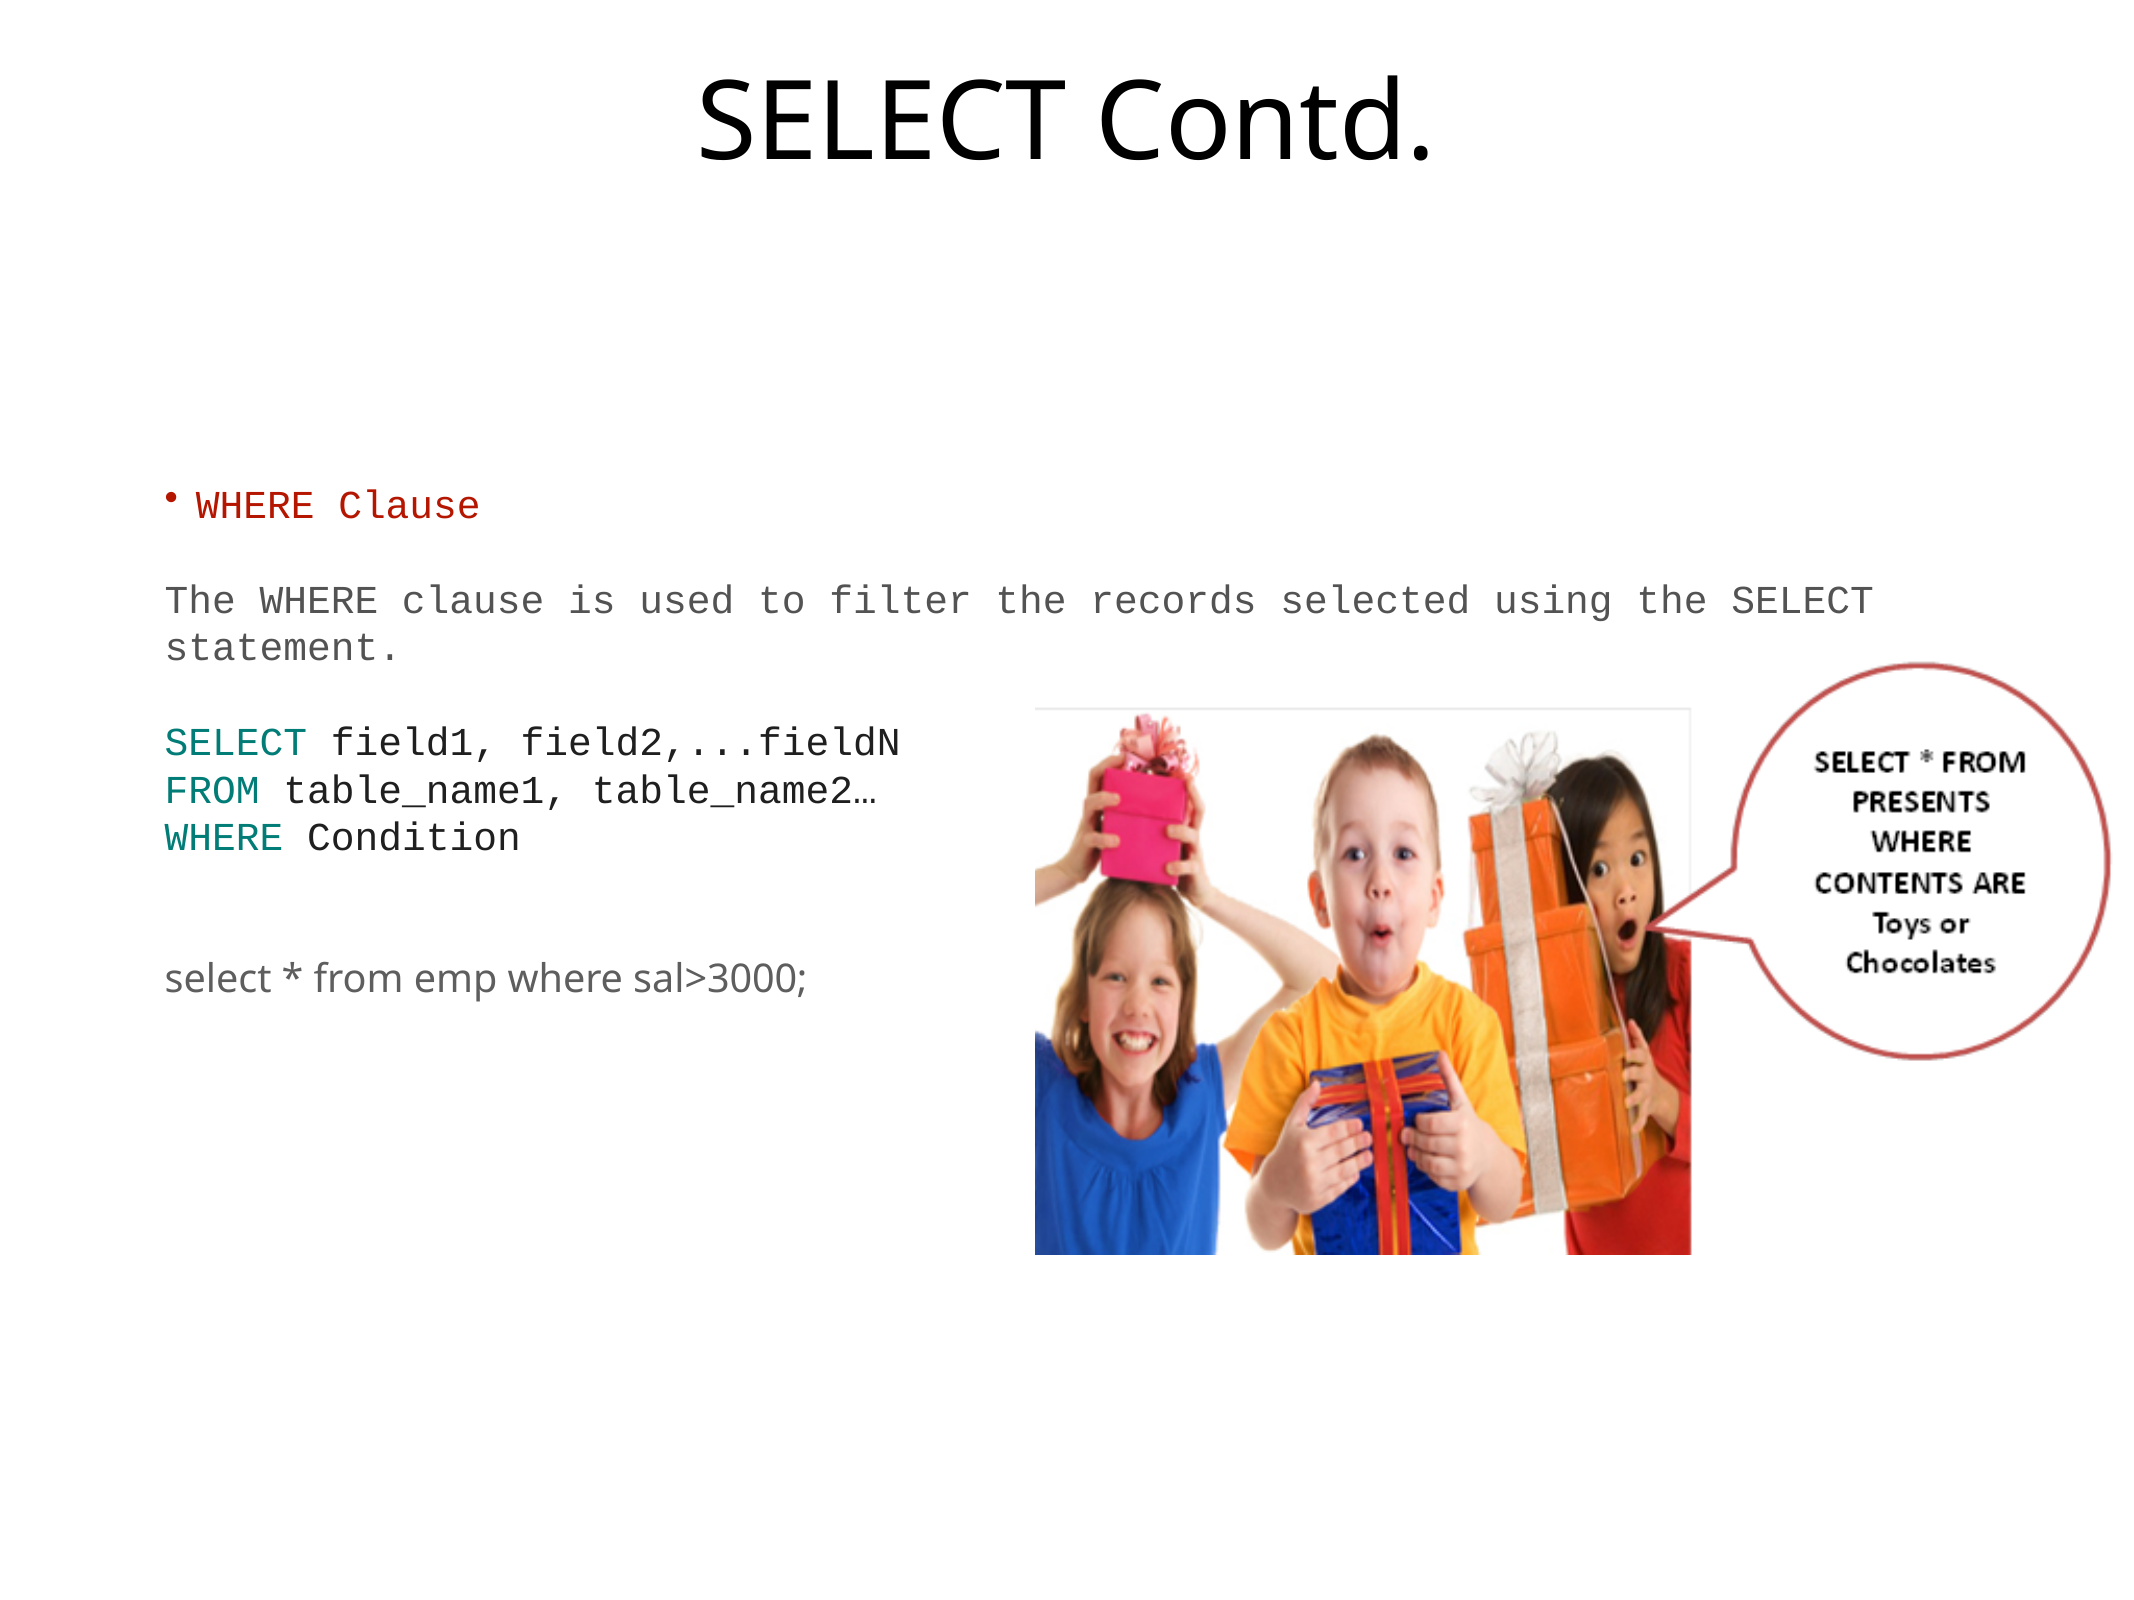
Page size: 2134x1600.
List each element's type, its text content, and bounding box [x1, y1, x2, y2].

picture [1035, 652, 2118, 1256]
list WHERE Clause The WHERE clause is used to filter the records selected using the SELECT statement. SELECT field1, field2,...fieldN FROM table_name1, table_name2… WHERE Condition select * from emp where sal>3000; [155, 247, 1978, 1280]
title SELECT Contd. [155, 41, 1978, 191]
